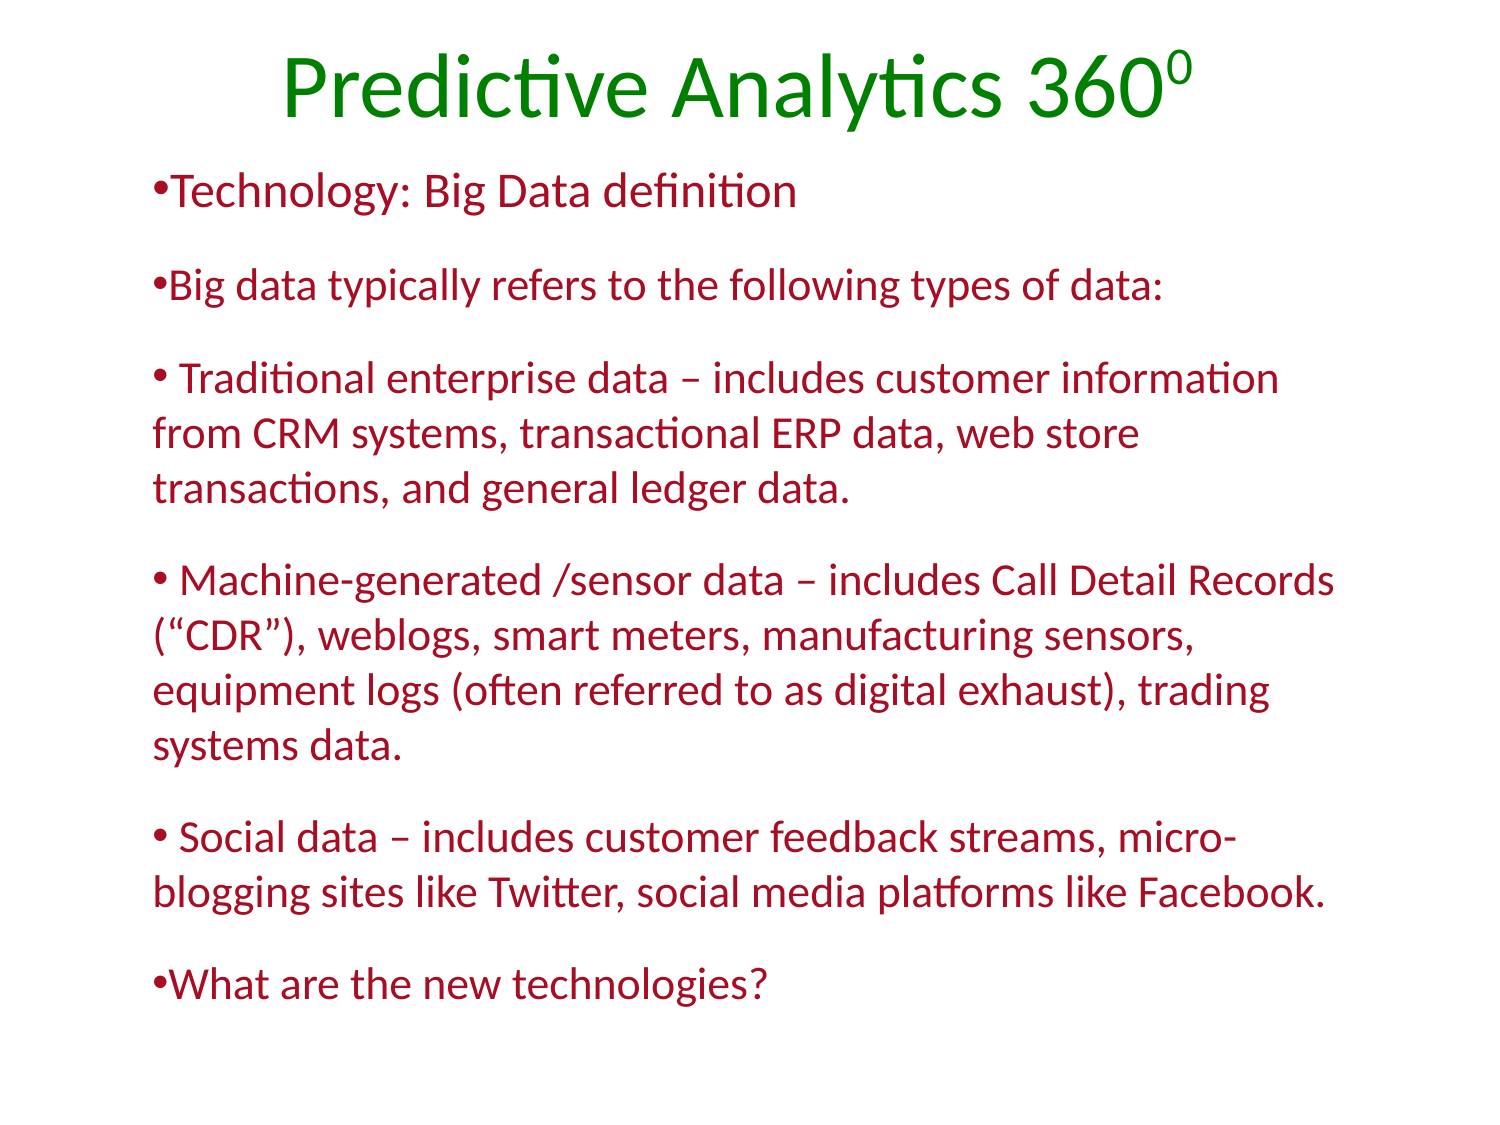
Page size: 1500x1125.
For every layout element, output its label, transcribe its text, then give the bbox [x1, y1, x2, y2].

subtitle Technology: Big Data definition Big data typically refers to the following types of data: Traditional enterprise data – includes customer information from CRM systems, transactional ERP data, web store transactions, and general ledger data. Machine-generated /sensor data – includes Call Detail Records (“CDR”), weblogs, smart meters, manufacturing sensors, equipment logs (often referred to as digital exhaust), trading systems data. Social data – includes customer feedback streams, micro-blogging sites like Twitter, social media platforms like Facebook. What are the new technologies? [137, 149, 1375, 1063]
title Predictive Analytics 3600 [99, 0, 1375, 163]
